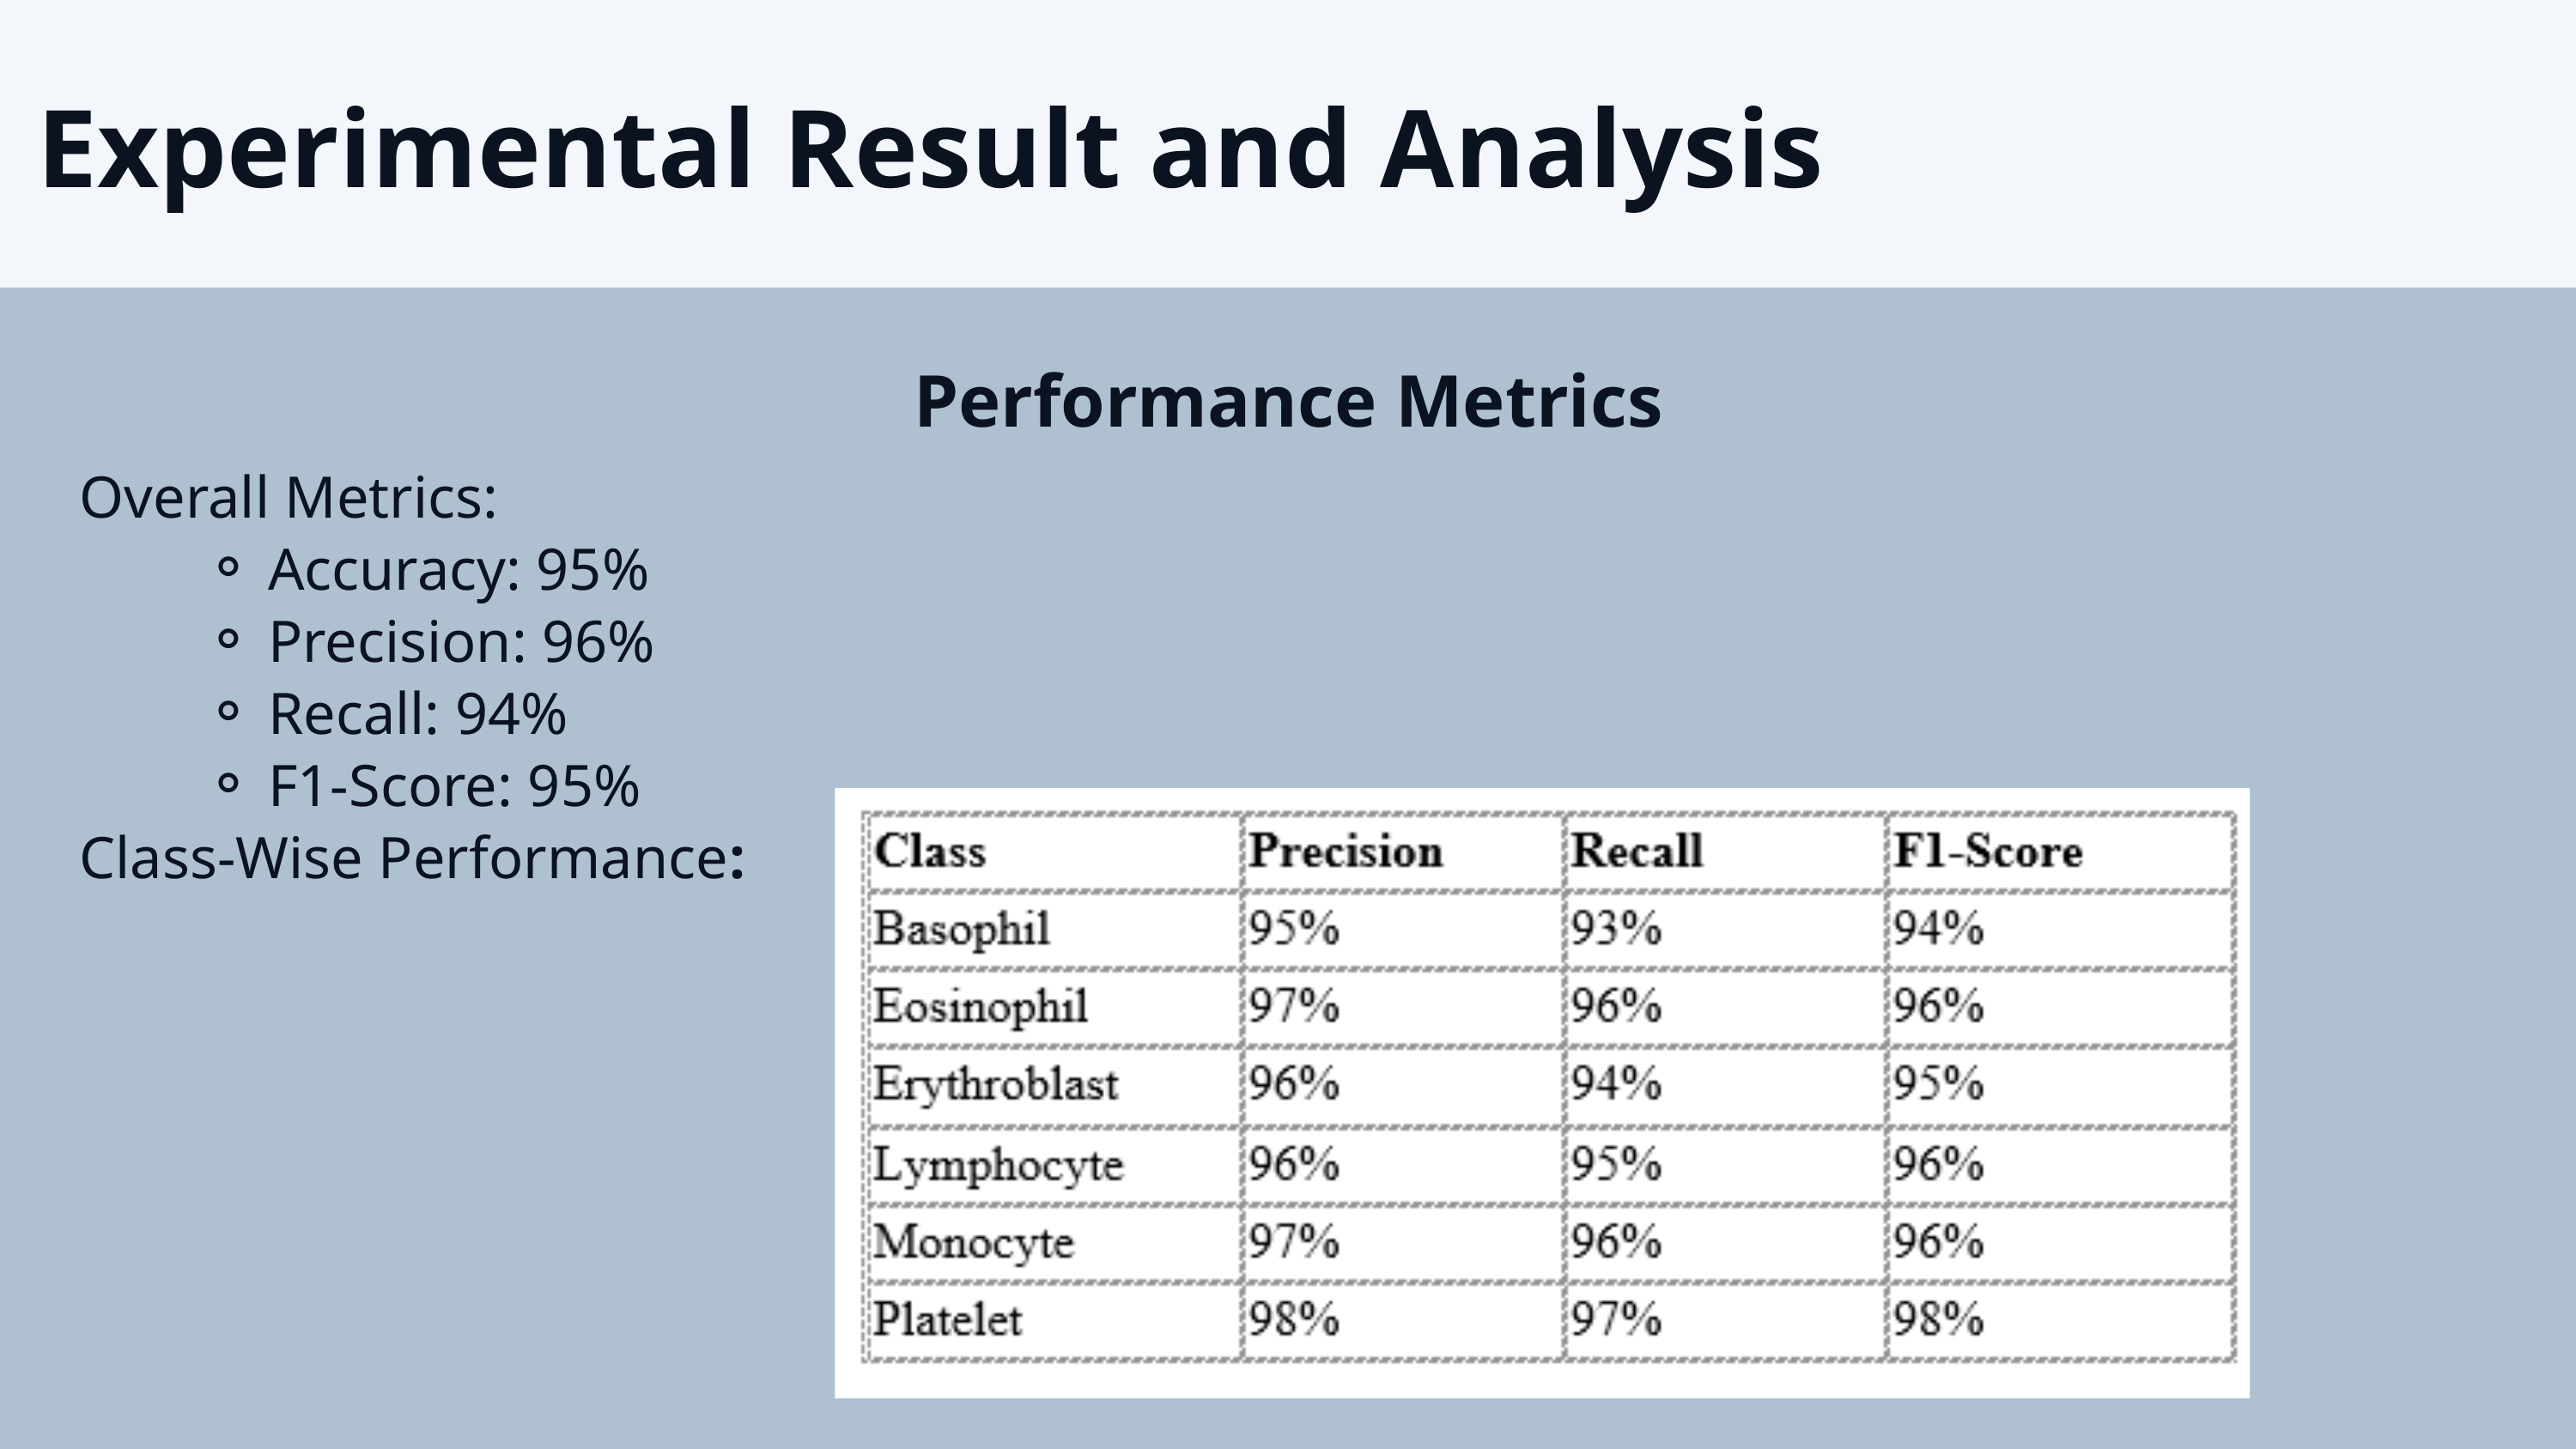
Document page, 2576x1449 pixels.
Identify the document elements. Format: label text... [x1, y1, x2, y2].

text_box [0, 0, 2576, 288]
text_box Performance Metrics Overall Metrics: Accuracy: 95% Precision: 96% Recall: 94% F1-Score: 95% Class-Wise Performance: [79, 343, 2480, 1053]
text_box [835, 788, 2251, 1398]
